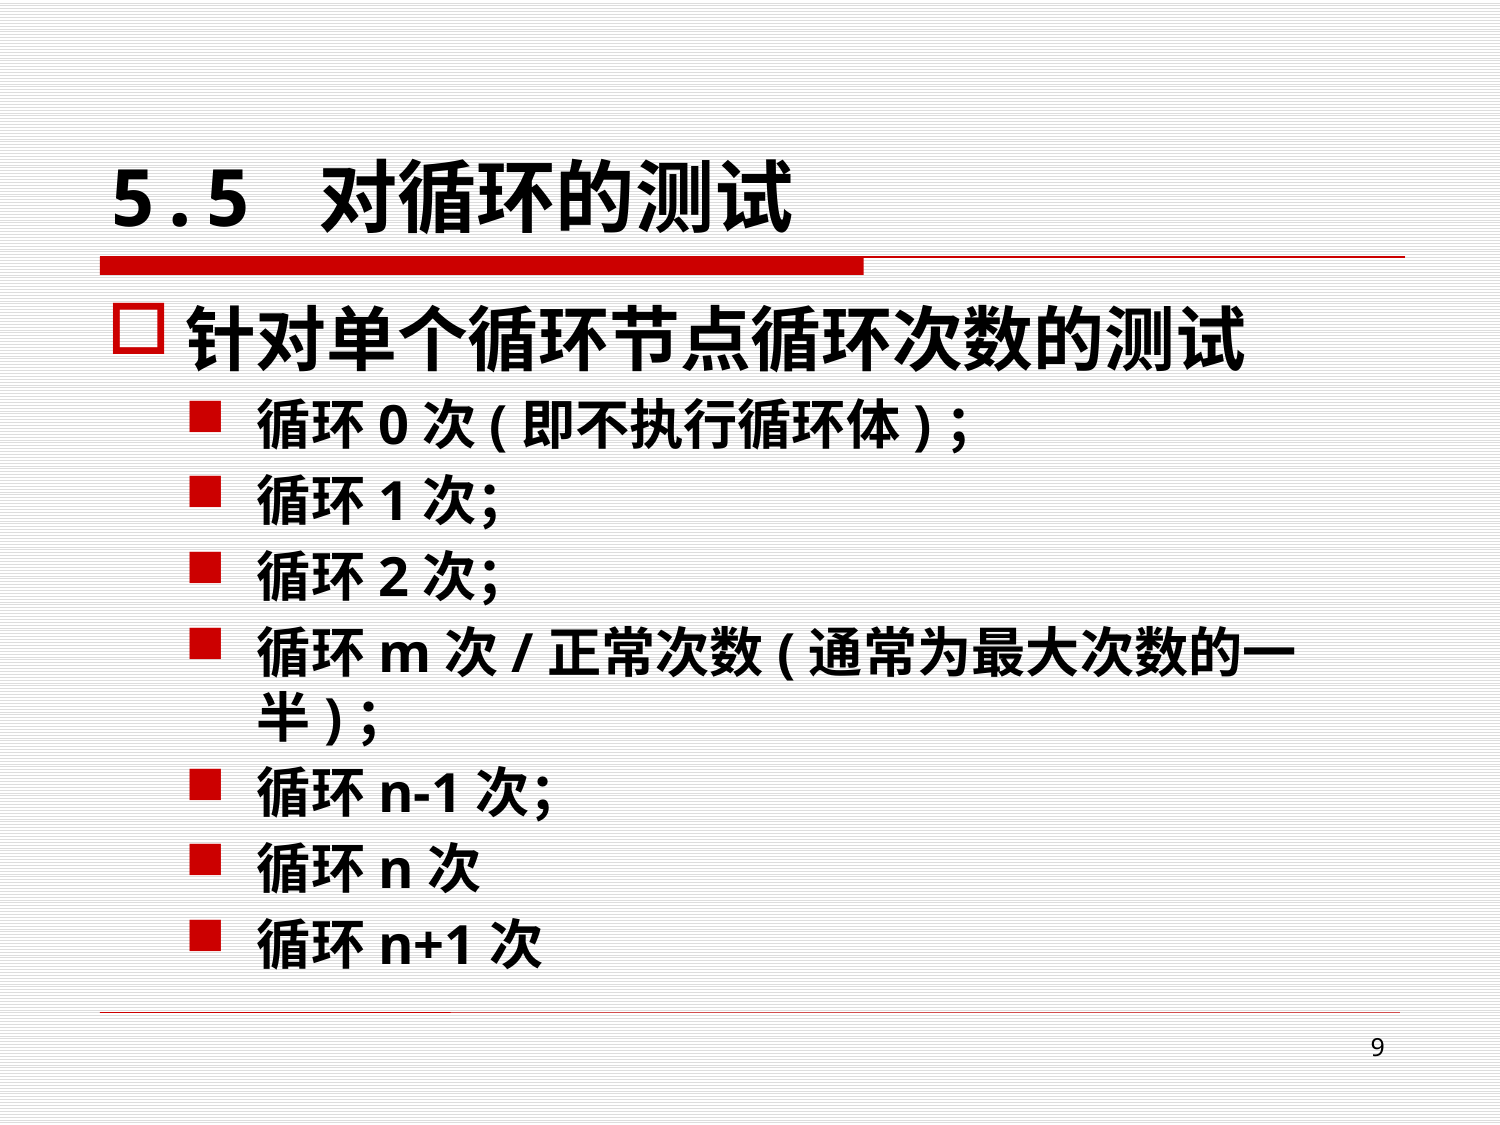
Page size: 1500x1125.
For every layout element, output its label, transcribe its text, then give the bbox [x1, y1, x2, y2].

slide_number 9 [1074, 1024, 1401, 1103]
title 5.5 对循环的测试 [94, 50, 1407, 250]
list 针对单个循环节点循环次数的测试 循环0次(即不执行循环体)； 循环1次； 循环2次； 循环m次/正常次数(通常为最大次数的一半)； 循环n-1次； 循环n次 循环n+1次 [92, 287, 1406, 988]
